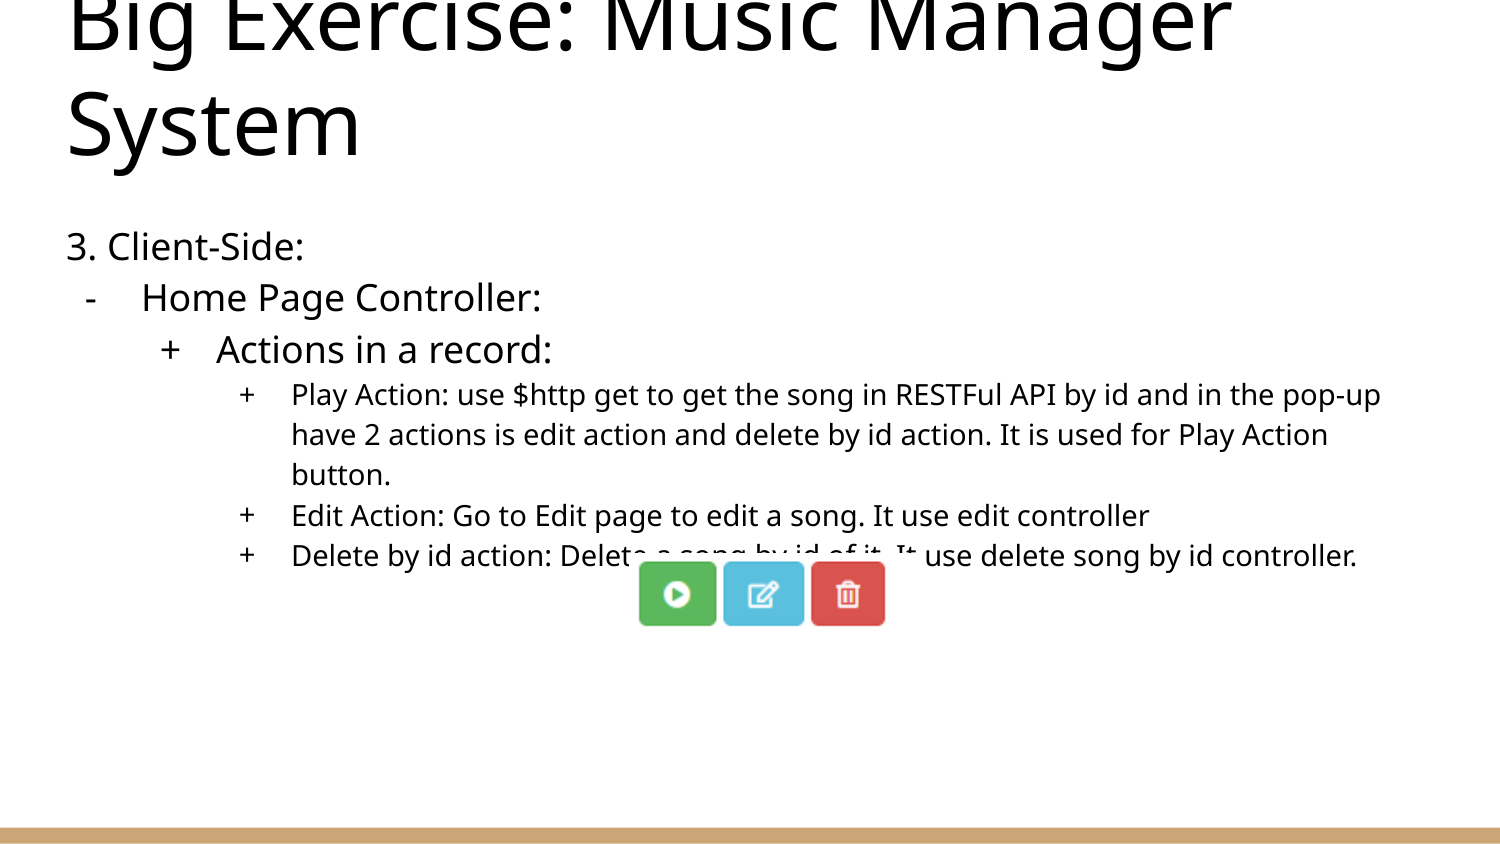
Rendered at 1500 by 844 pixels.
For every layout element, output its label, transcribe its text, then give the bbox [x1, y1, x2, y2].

title Big Exercise: Music Manager System [51, 51, 1449, 189]
picture [629, 553, 924, 637]
list 3. Client-Side: Home Page Controller: Actions in a record: Play Action: use $http get to get the song in RESTFul API by id and in the pop-up have 2 actions is edit action and delete by id action. It is used for Play Action button. Edit Action: Go to Edit page to edit a song. It use edit controller Delete by id action: Delete a song by id of it. It use delete song by id controller. [51, 200, 1449, 752]
